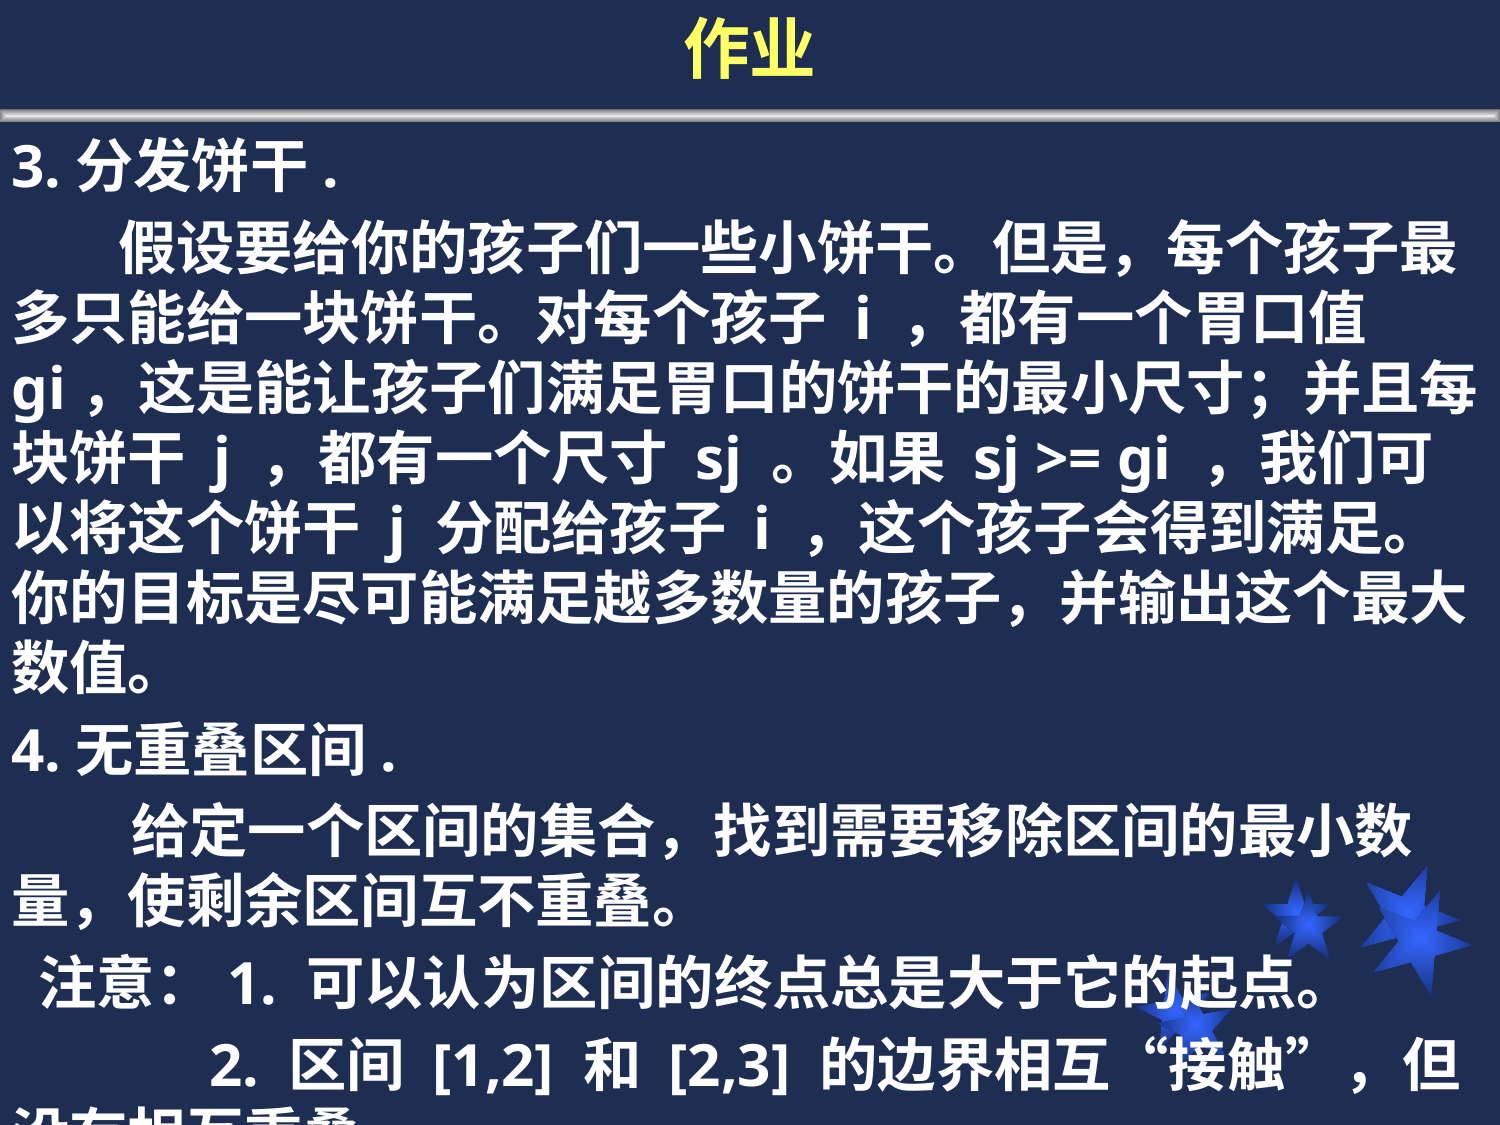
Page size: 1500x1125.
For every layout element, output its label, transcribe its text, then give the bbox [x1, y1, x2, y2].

text_box 作业 [0, 0, 1500, 113]
text_box 3.分发饼干. 假设要给你的孩子们一些小饼干。但是，每个孩子最多只能给一块饼干。对每个孩子 i ，都有一个胃口值 gi，这是能让孩子们满足胃口的饼干的最小尺寸；并且每块饼干 j ，都有一个尺寸 sj 。如果 sj >= gi ，我们可以将这个饼干 j 分配给孩子 i ，这个孩子会得到满足。你的目标是尽可能满足越多数量的孩子，并输出这个最大数值。 4.无重叠区间. 给定一个区间的集合，找到需要移除区间的最小数量，使剩余区间互不重叠。 注意：1. 可以认为区间的终点总是大于它的起点。 2. 区间 [1,2] 和 [2,3] 的边界相互“接触”，但没有相互重叠。 [0, 122, 1497, 1125]
